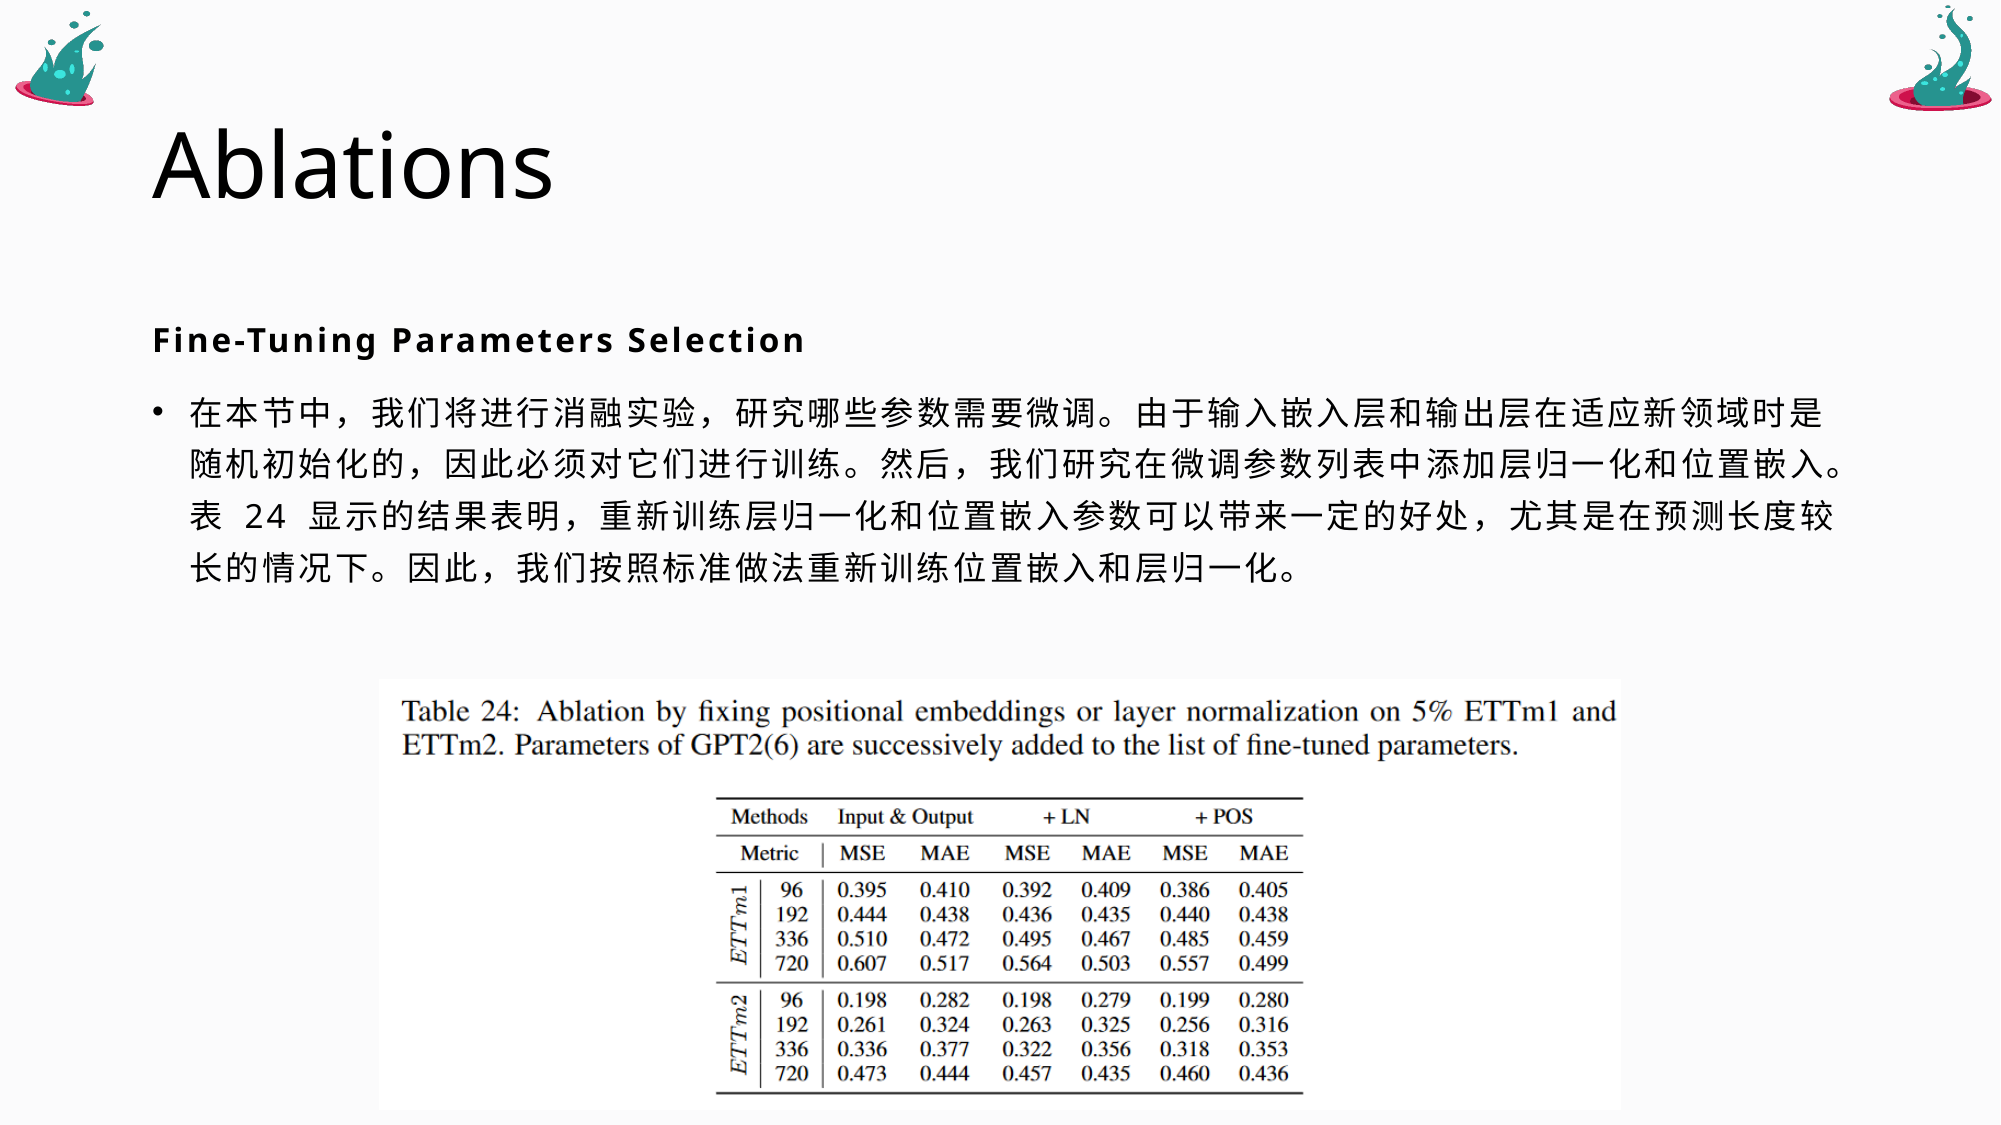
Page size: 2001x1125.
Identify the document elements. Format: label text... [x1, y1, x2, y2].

picture [1881, 0, 2000, 119]
text_box Fine-Tuning Parameters Selection 在本节中，我们将进行消融实验，研究哪些参数需要微调。由于输入嵌入层和输出层在适应新领域时是随机初始化的，因此必须对它们进行训练。然后，我们研究在微调参数列表中添加层归一化和位置嵌入。表 24 显示的结果表明，重新训练层归一化和位置嵌入参数可以带来一定的好处，尤其是在预测长度较长的情况下。因此，我们按照标准做法重新训练位置嵌入和层归一化。 [137, 299, 1863, 680]
picture [0, 0, 119, 119]
picture [379, 679, 1621, 1110]
text_box Ablations [137, 59, 1863, 278]
